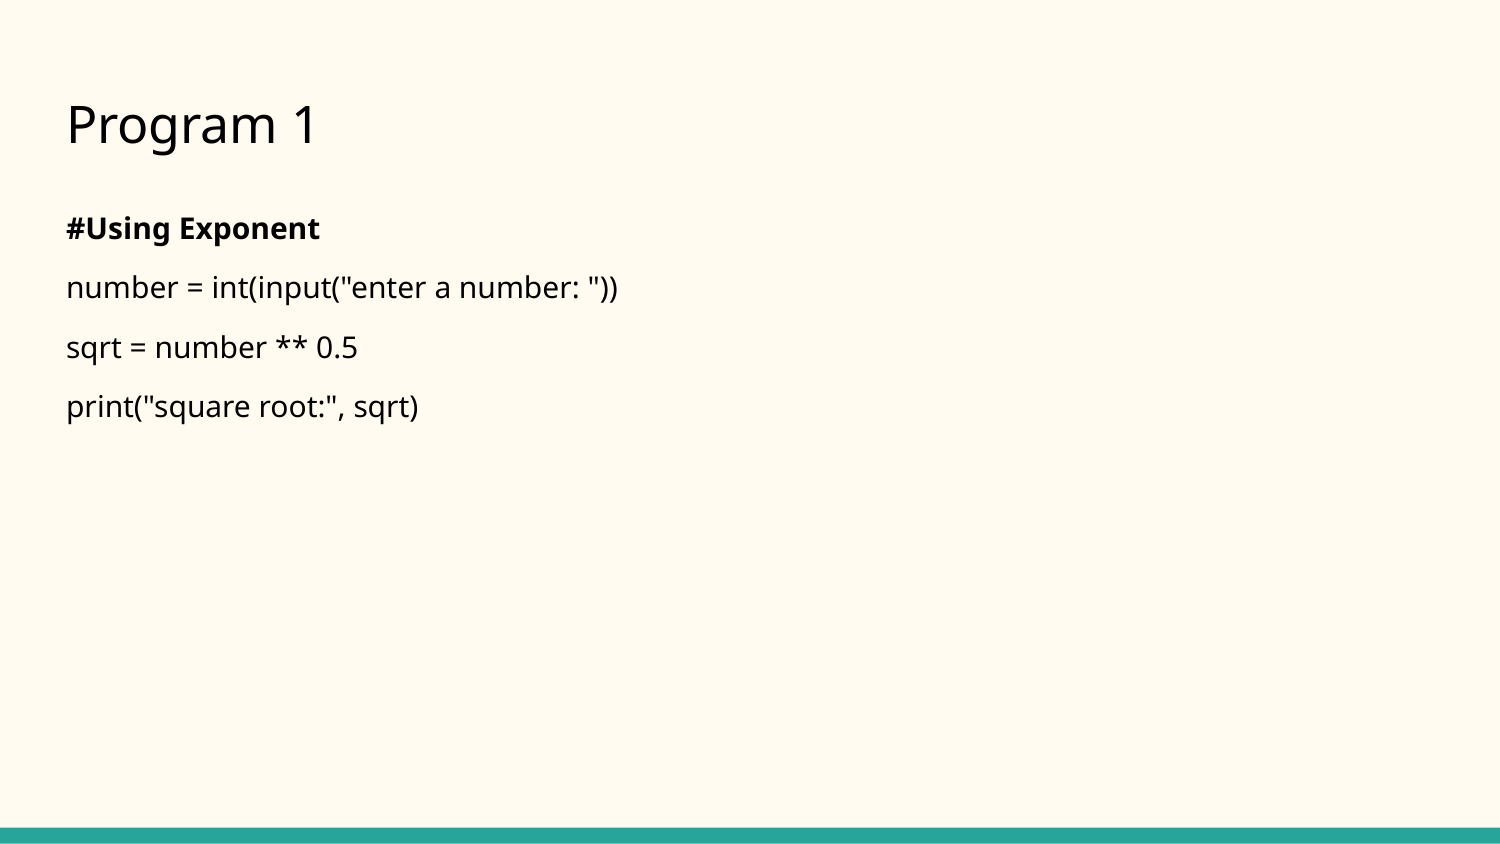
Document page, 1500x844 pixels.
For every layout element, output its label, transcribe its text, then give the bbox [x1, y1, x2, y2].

title Program 1 [51, 72, 1449, 174]
list #Using Exponent number = int(input("enter a number: ")) sqrt = number ** 0.5 print("square root:", sqrt) [51, 192, 1449, 443]
